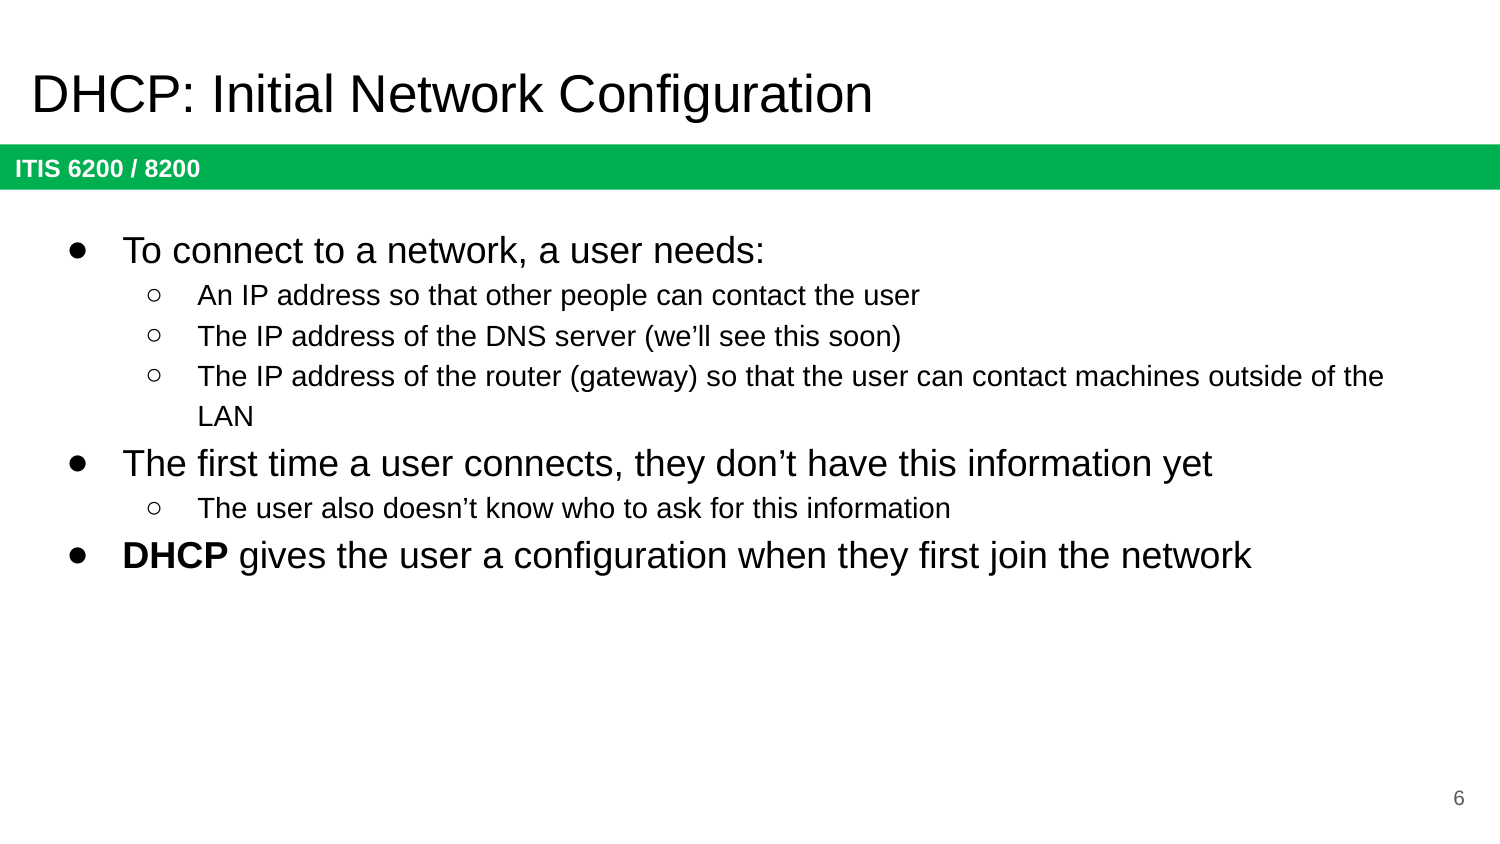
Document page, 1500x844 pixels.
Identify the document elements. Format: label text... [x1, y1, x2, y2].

list To connect to a network, a user needs: An IP address so that other people can contact the user The IP address of the DNS server (we’ll see this soon) The IP address of the router (gateway) so that the user can contact machines outside of the LAN The first time a user connects, they don’t have this information yet The user also doesn’t know who to ask for this information DHCP gives the user a configuration when they first join the network [32, 204, 1431, 823]
title DHCP: Initial Network Configuration [16, 44, 1415, 139]
slide_number 6 [1389, 764, 1480, 830]
